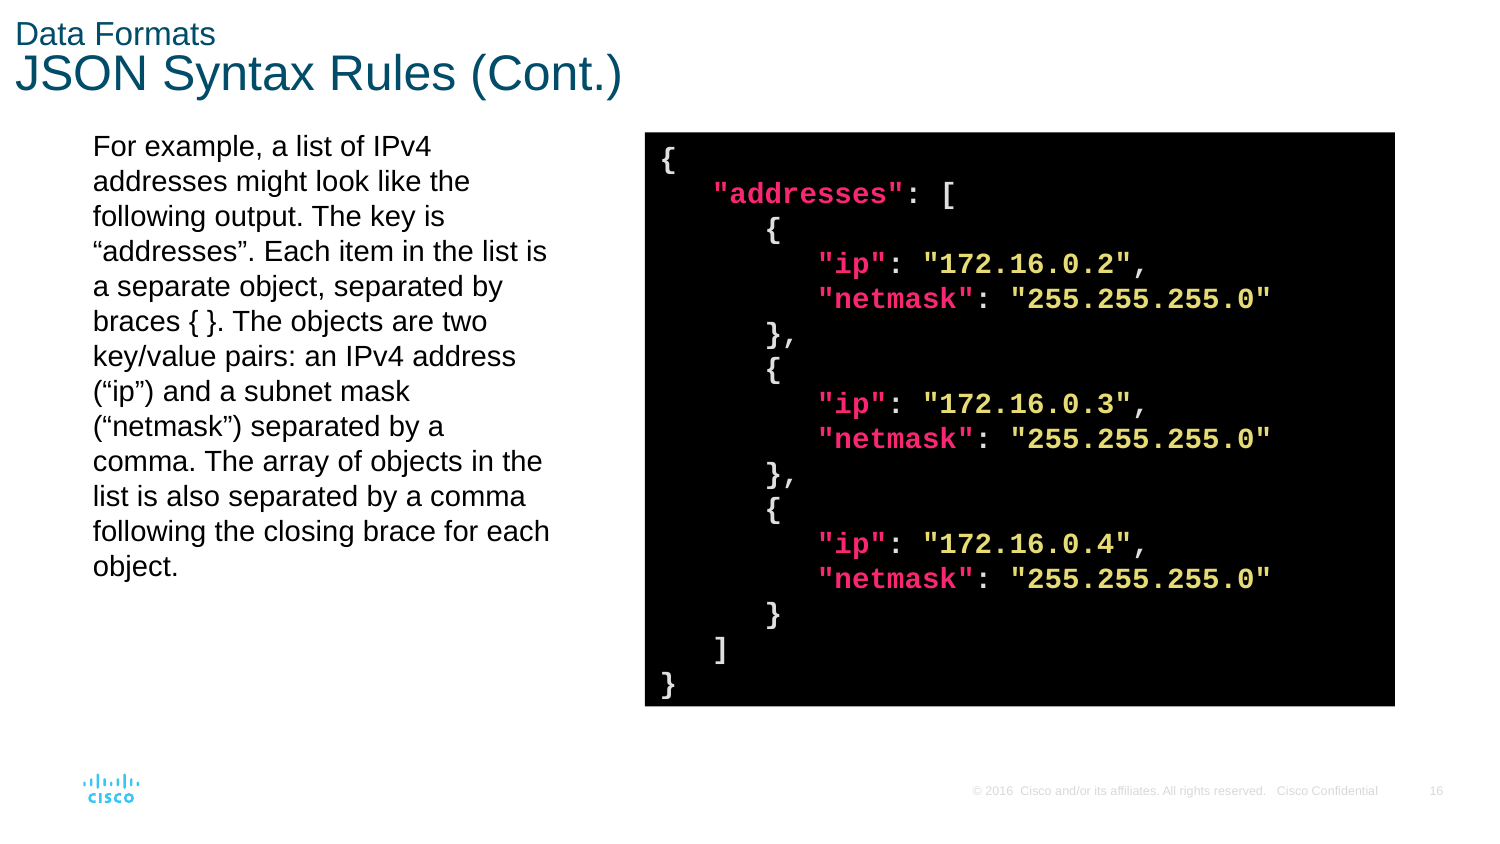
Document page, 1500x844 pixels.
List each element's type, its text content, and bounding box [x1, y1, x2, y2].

text_box { "addresses": [ { "ip": "172.16.0.2", "netmask": "255.255.255.0" }, { "ip": "172.16.0.3", "netmask": "255.255.255.0" }, { "ip": "172.16.0.4", "netmask": "255.255.255.0" } ] } [644, 132, 1395, 707]
title Data Formats JSON Syntax Rules (Cont.) [0, 0, 1369, 121]
list For example, a list of IPv4 addresses might look like the following output. The key is “addresses”. Each item in the list is a separate object, separated by braces { }. The objects are two key/value pairs: an IPv4 address (“ip”) and a subnet mask (“netmask”) separated by a comma. The array of objects in the list is also separated by a comma following the closing brace for each object. [77, 120, 571, 726]
